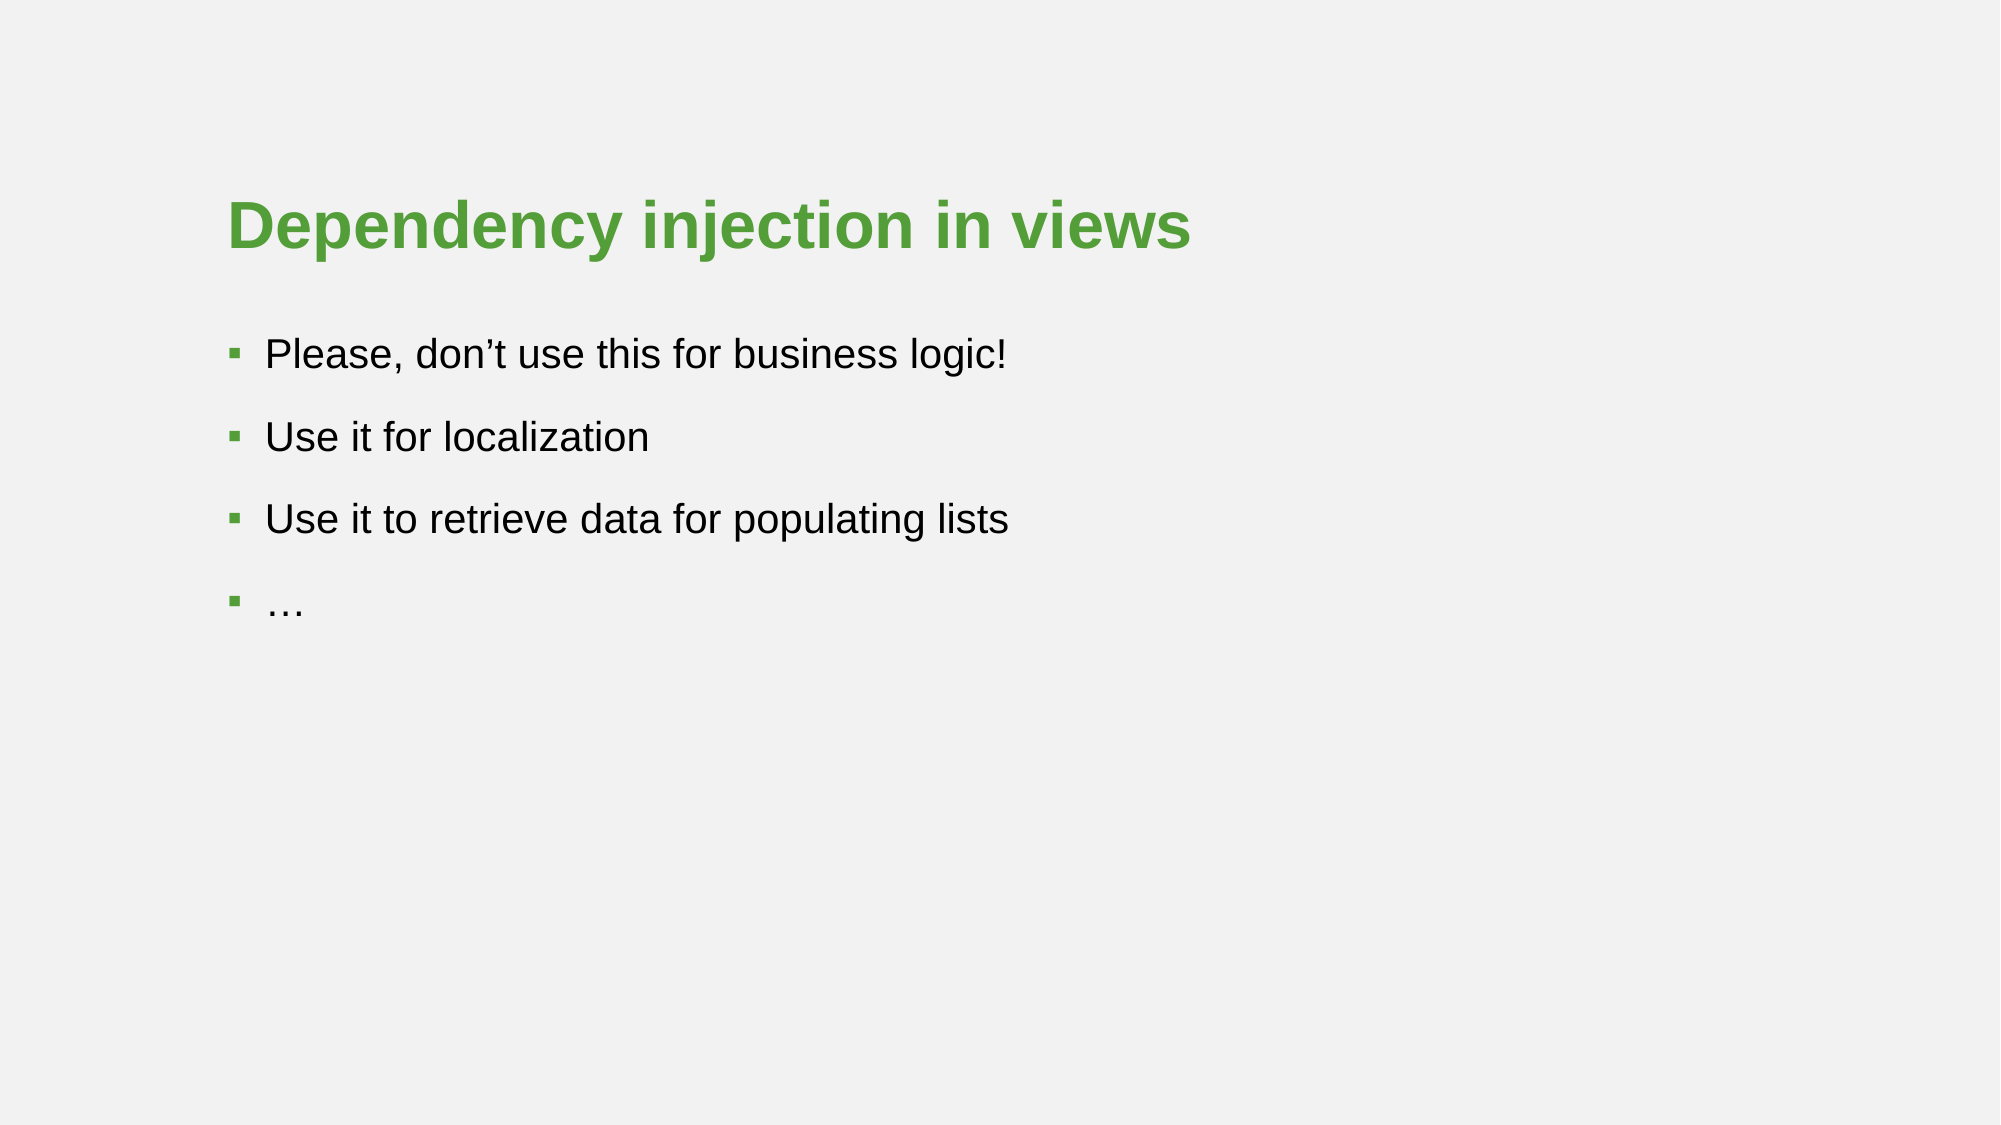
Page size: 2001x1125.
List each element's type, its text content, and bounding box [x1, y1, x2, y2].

title Dependency injection in views [212, 82, 1788, 271]
list Please, don’t use this for business logic! Use it for localization Use it to retrieve data for populating lists … [212, 324, 1788, 950]
